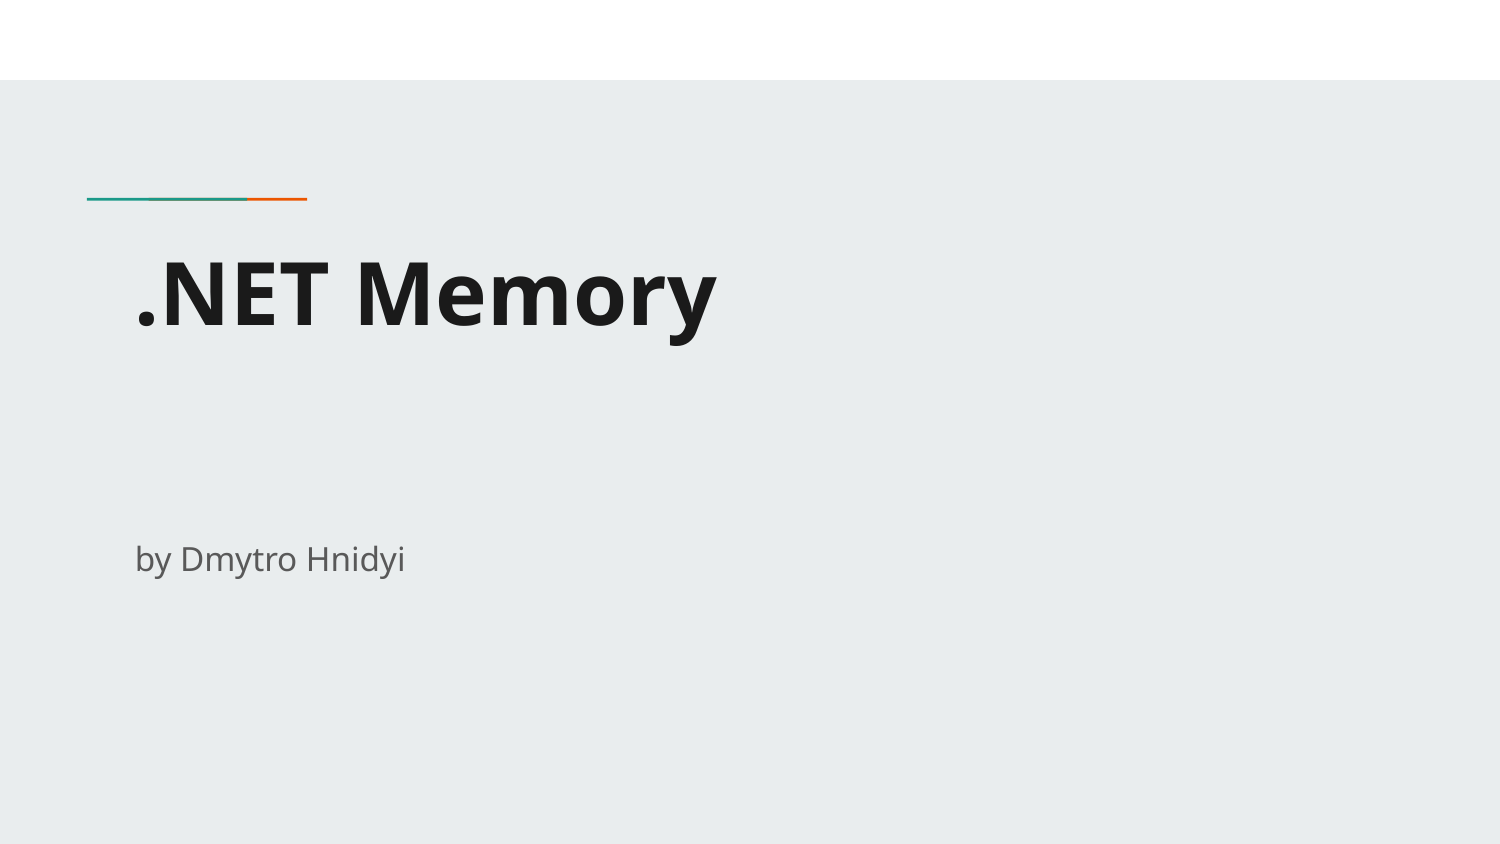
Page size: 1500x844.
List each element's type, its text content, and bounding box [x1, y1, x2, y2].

title .NET Memory [119, 216, 1381, 490]
subtitle by Dmytro Hnidyi [119, 520, 1381, 610]
